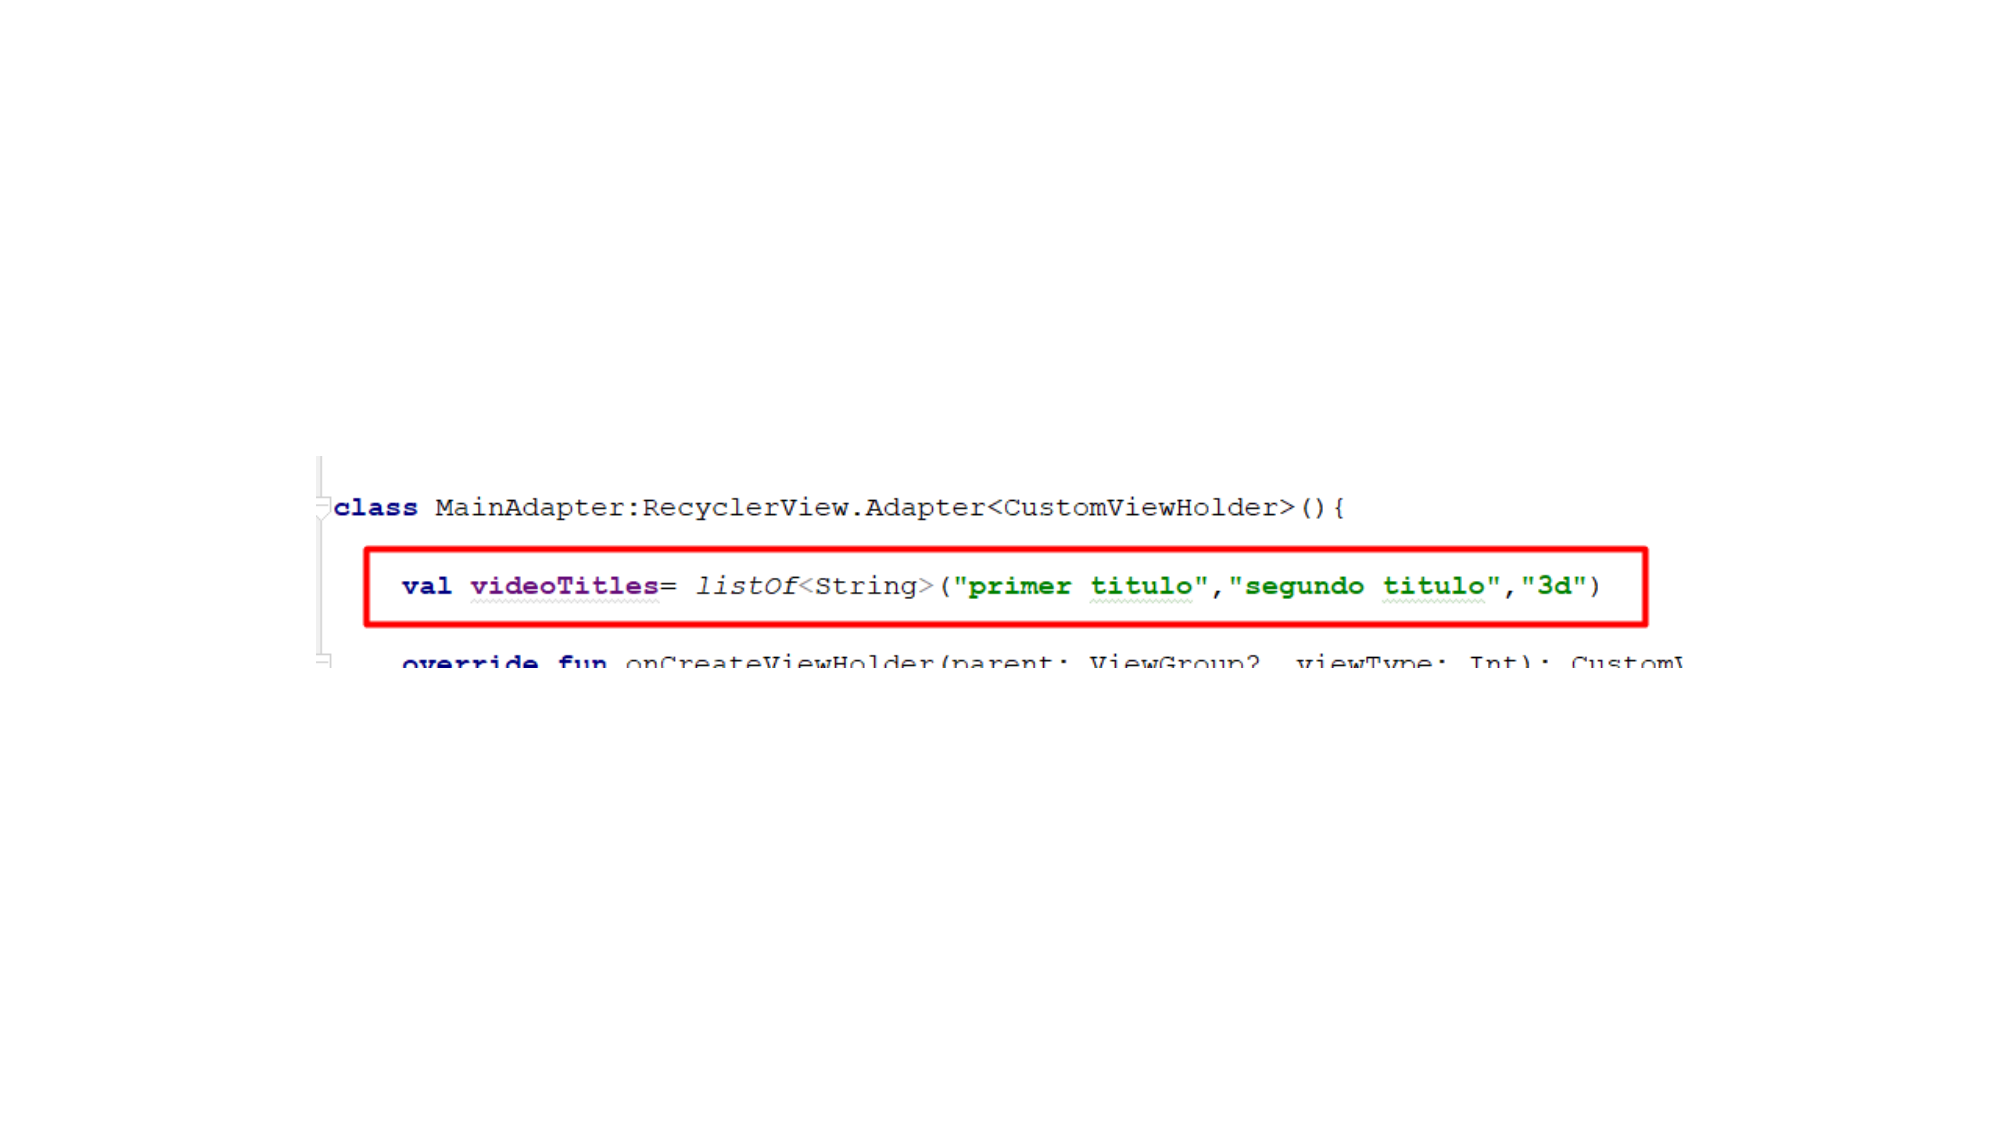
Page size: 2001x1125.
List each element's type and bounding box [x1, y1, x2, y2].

picture [316, 456, 1684, 668]
